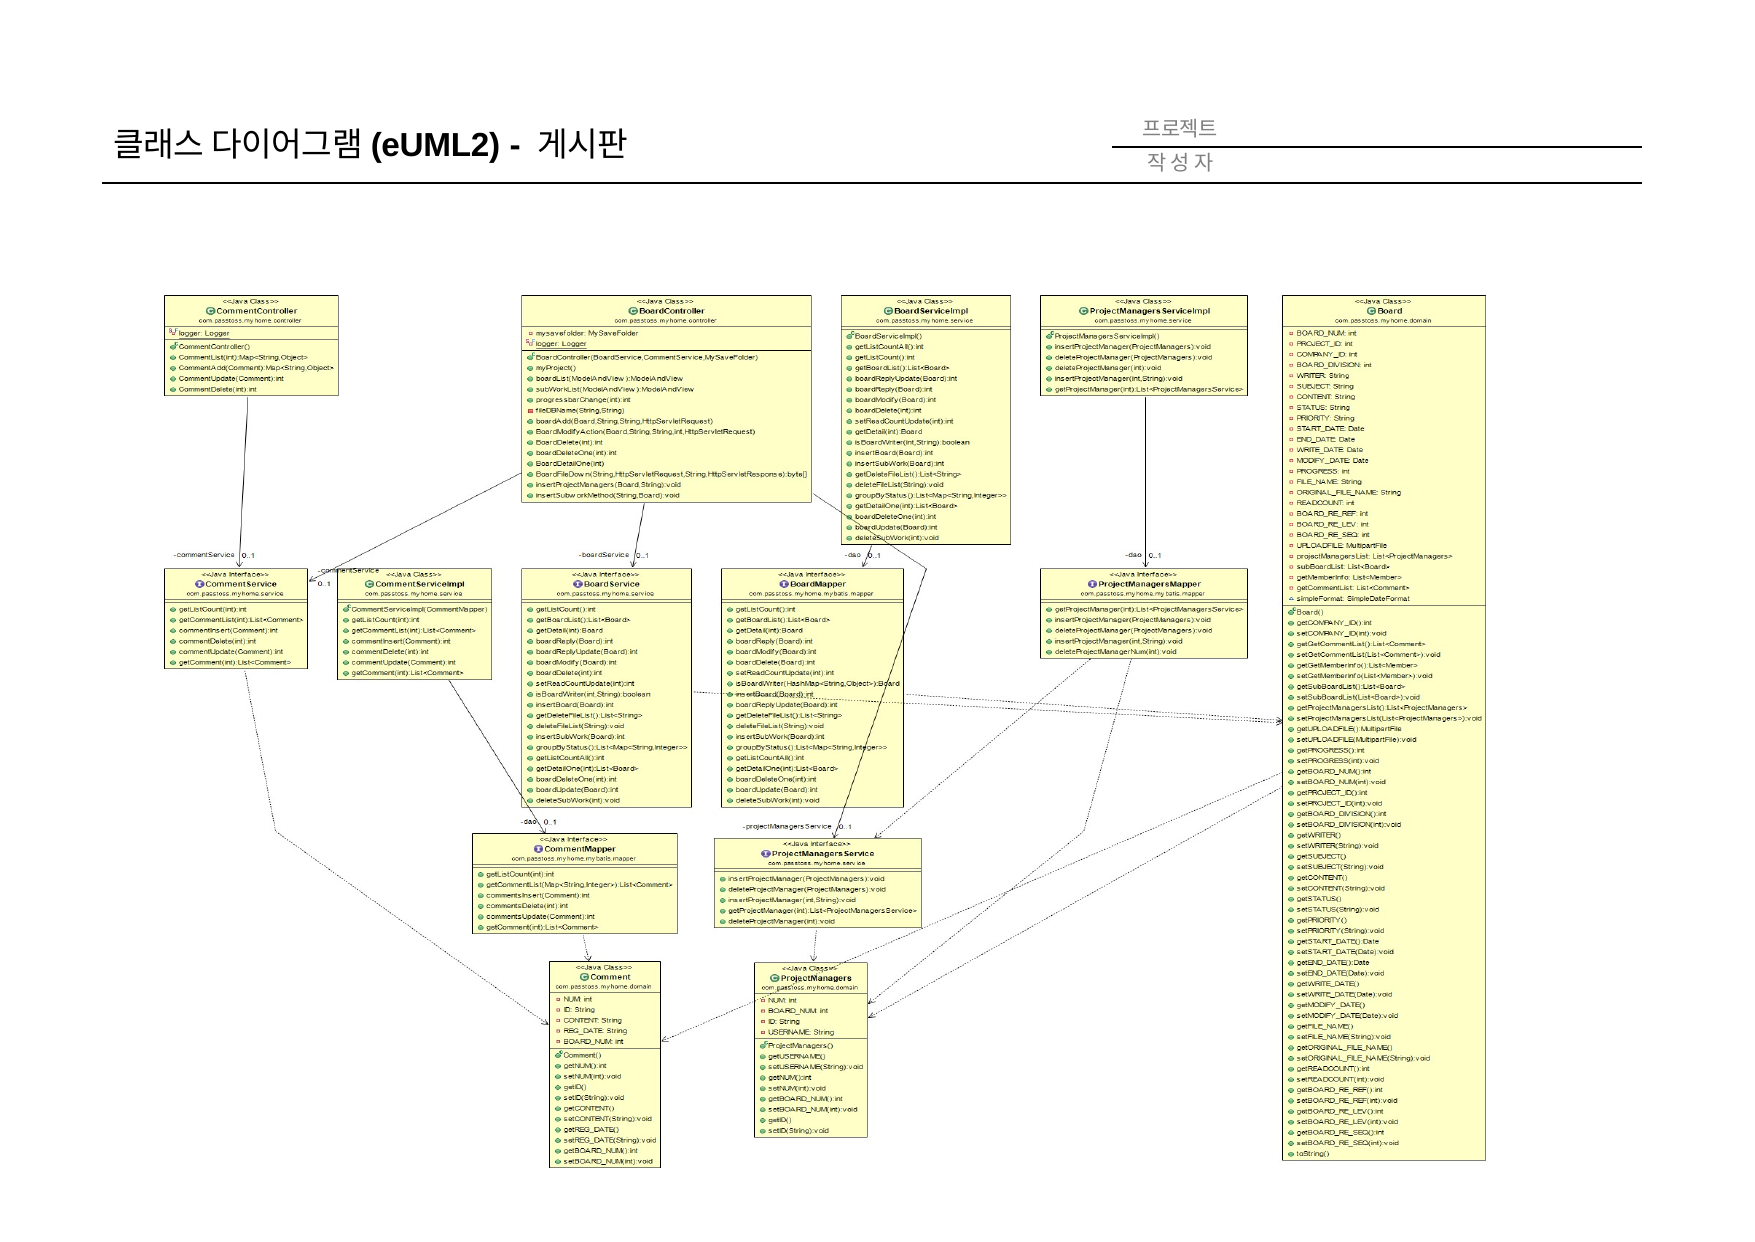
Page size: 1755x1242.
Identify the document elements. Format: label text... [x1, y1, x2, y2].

text_box 프로젝트 [1140, 113, 1227, 141]
text_box 클래스 다이어그램(eUML2) - 게시판 [111, 120, 648, 163]
text_box 작 성 자 [1145, 148, 1223, 175]
picture [164, 295, 1486, 1168]
